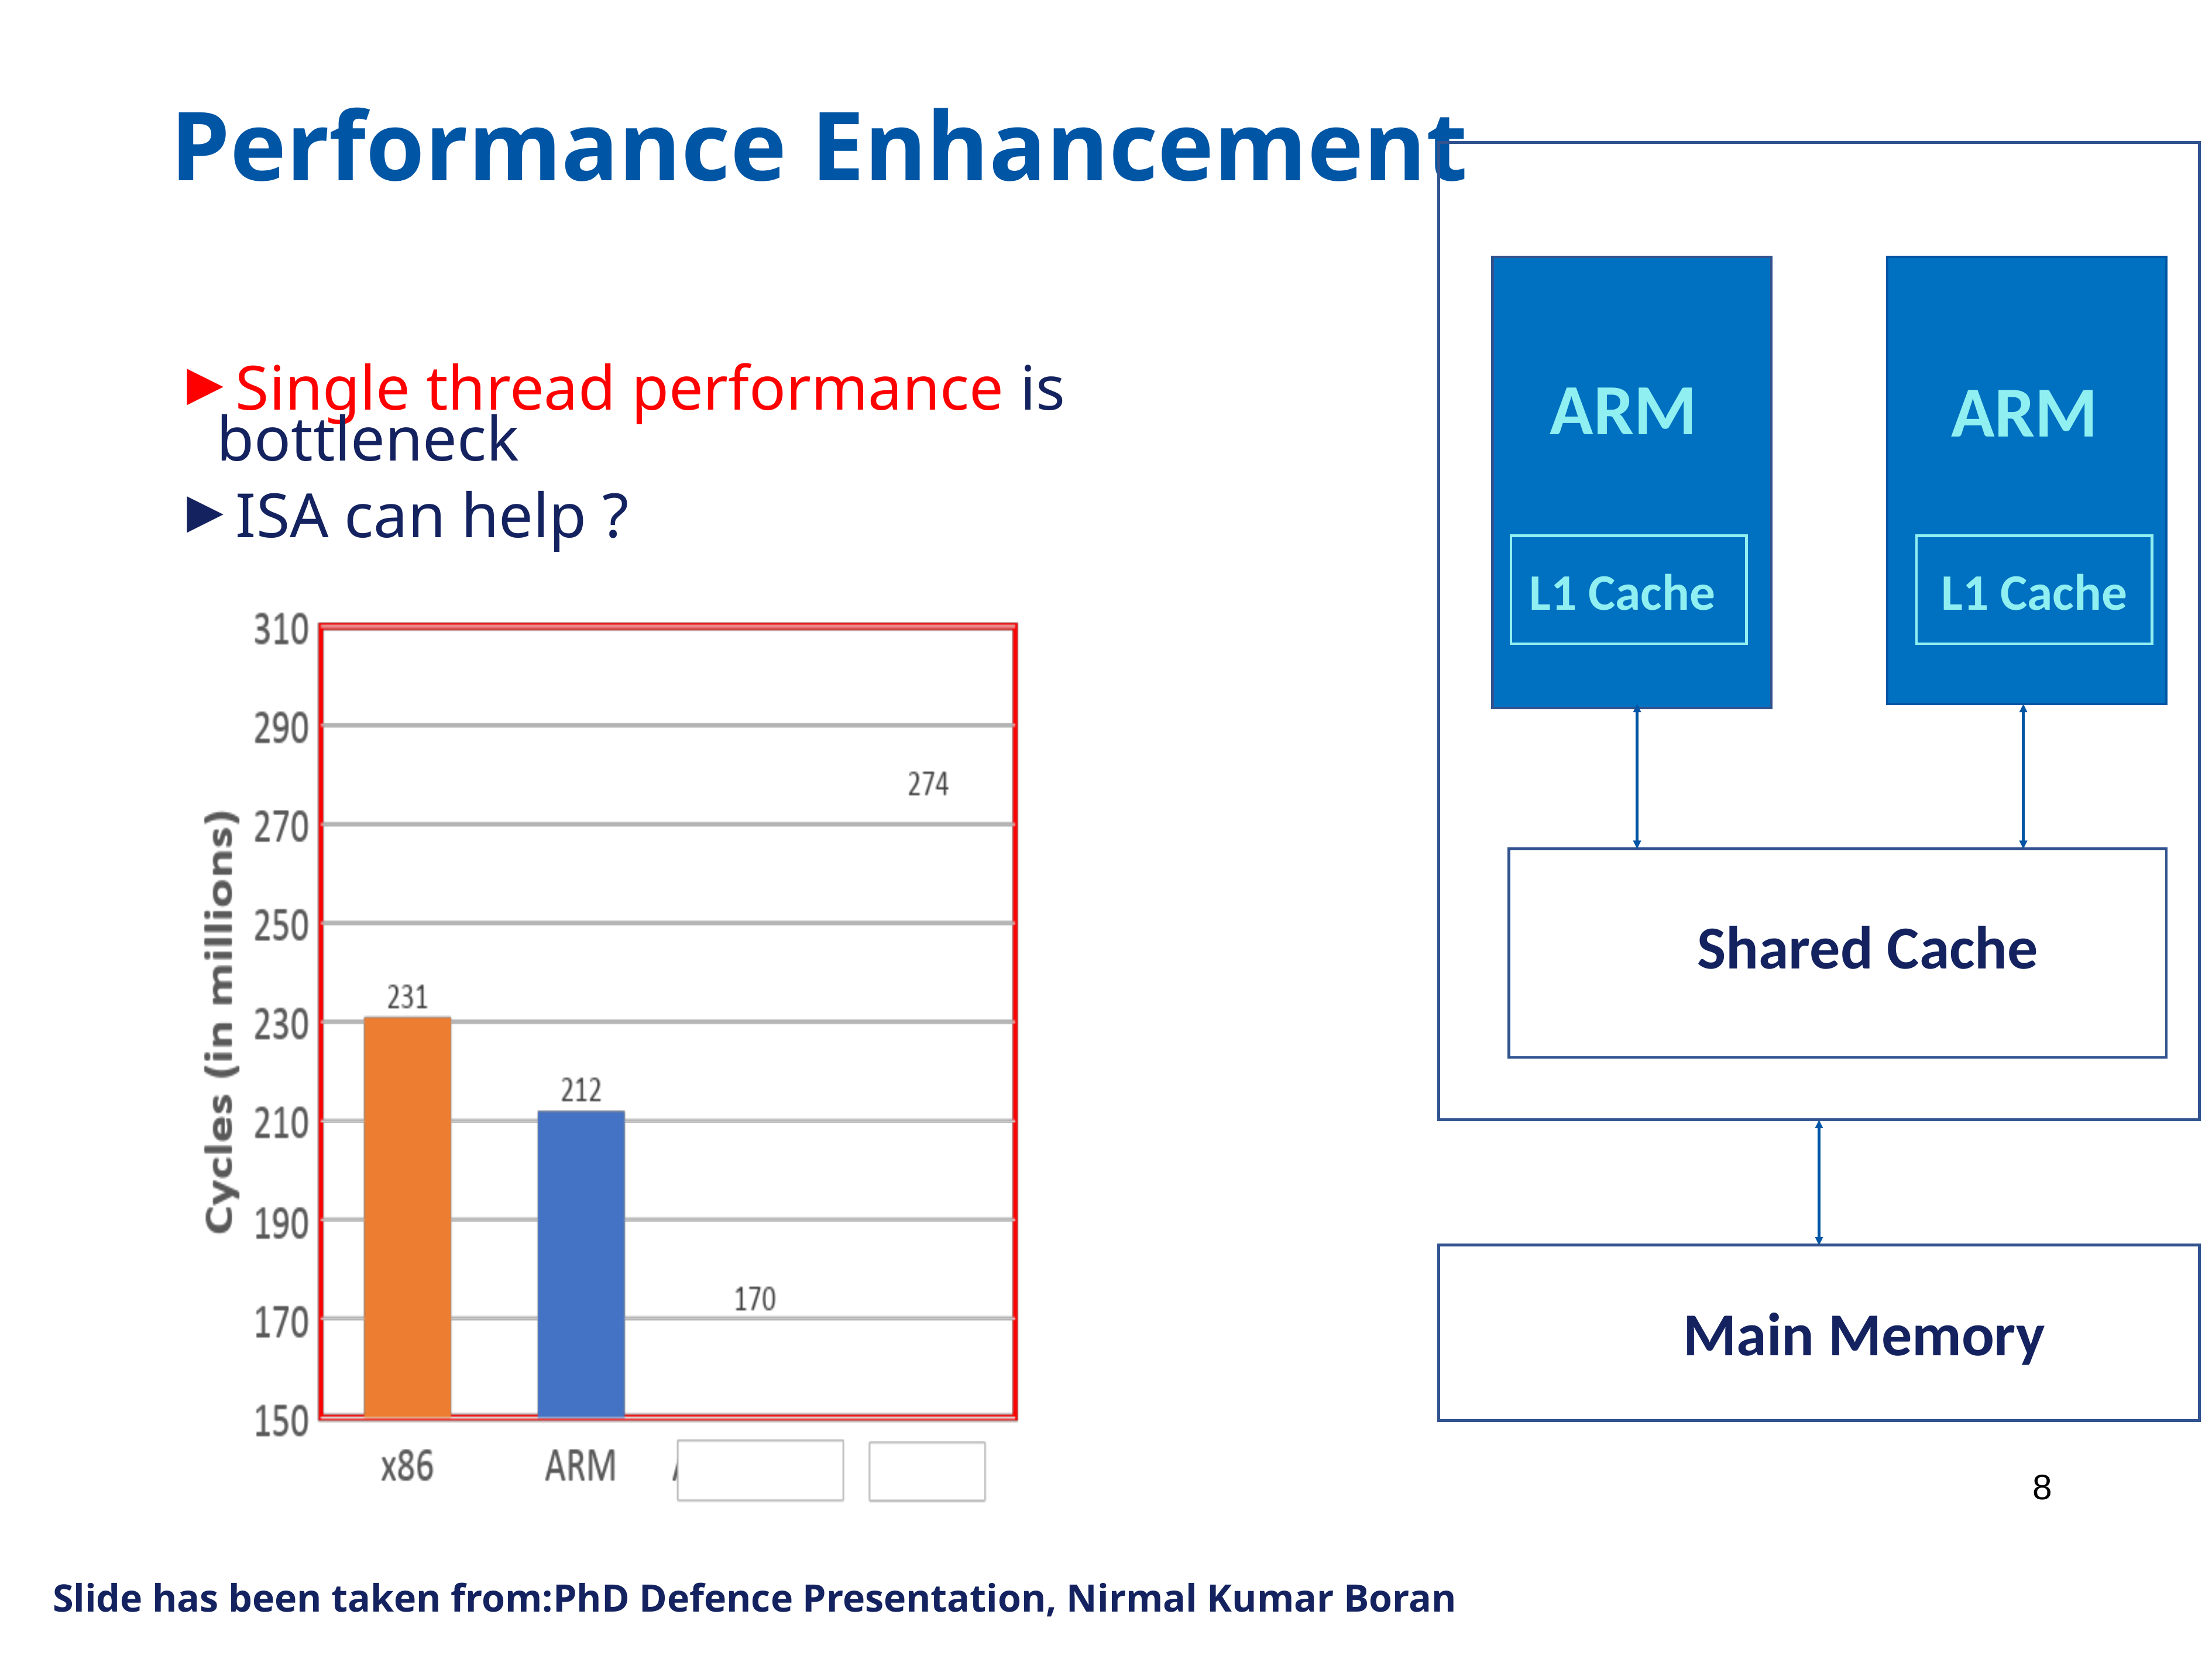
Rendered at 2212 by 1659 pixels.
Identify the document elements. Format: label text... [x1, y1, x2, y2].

picture [168, 596, 1039, 1524]
title Performance Enhancement [152, 0, 2103, 305]
list Single thread performance is bottleneck ISA can help ? [152, 359, 1351, 596]
slide_number ‹#› [1562, 1442, 2071, 1529]
text_box Slide has been taken from:PhD Defence Presentation, Nirmal Kumar Boran [44, 1565, 2168, 1629]
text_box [1438, 142, 2200, 1421]
